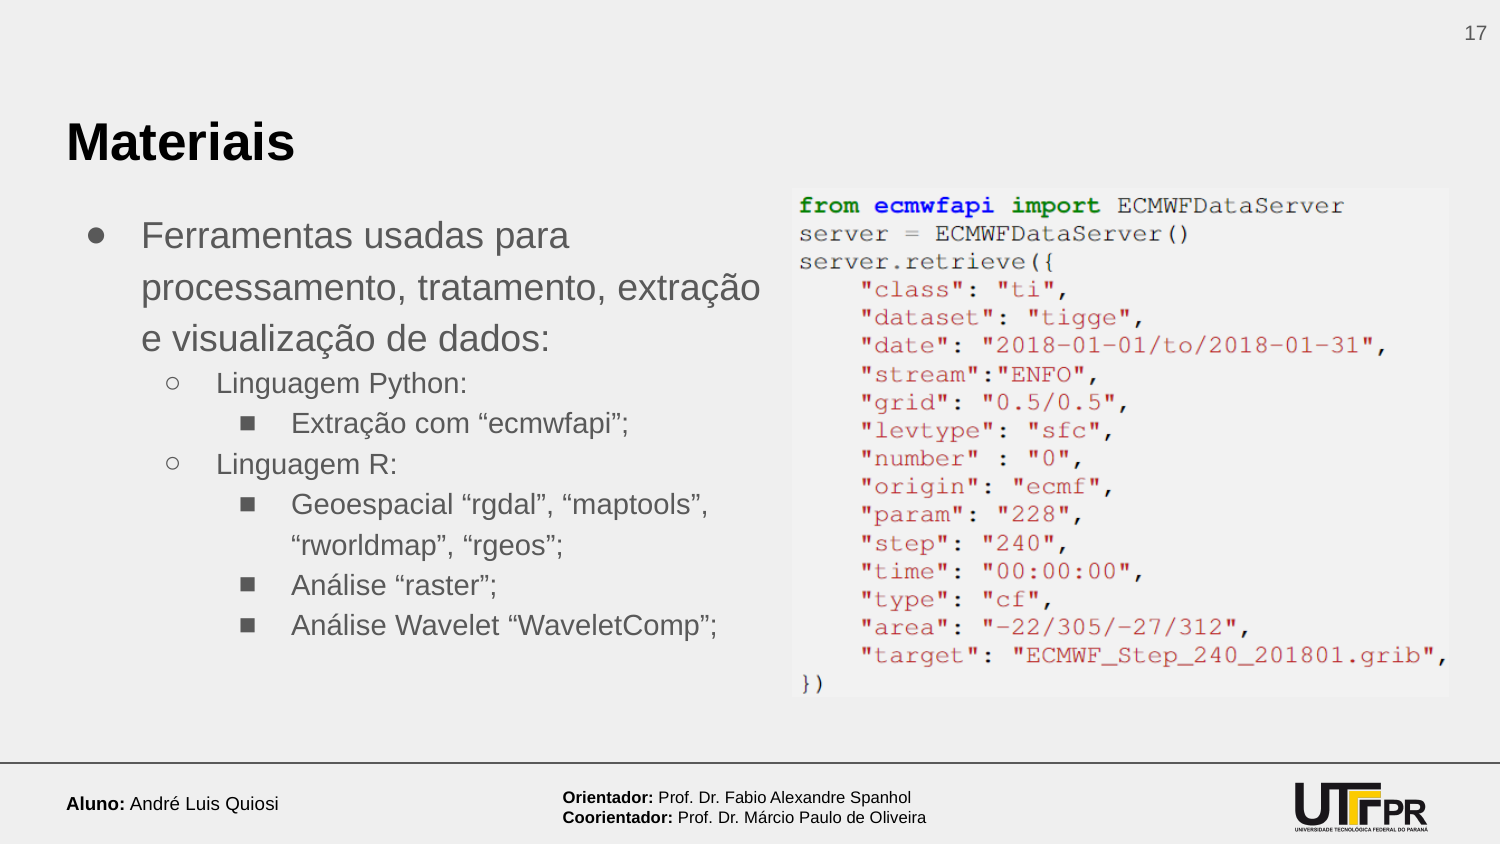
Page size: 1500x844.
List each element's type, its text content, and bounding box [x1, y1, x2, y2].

title Materiais [51, 92, 1449, 187]
slide_number ‹#› [1412, 0, 1500, 65]
picture [1294, 780, 1429, 834]
picture [792, 188, 1450, 697]
list Ferramentas usadas para processamento, tratamento, extração e visualização de dados: Linguagem Python: Extração com “ecmwfapi”; Linguagem R: Geoespacial “rgdal”, “maptools”, “rworldmap”, “rgeos”; Análise “raster”; Análise Wavelet “WaveletComp”; [51, 189, 793, 709]
